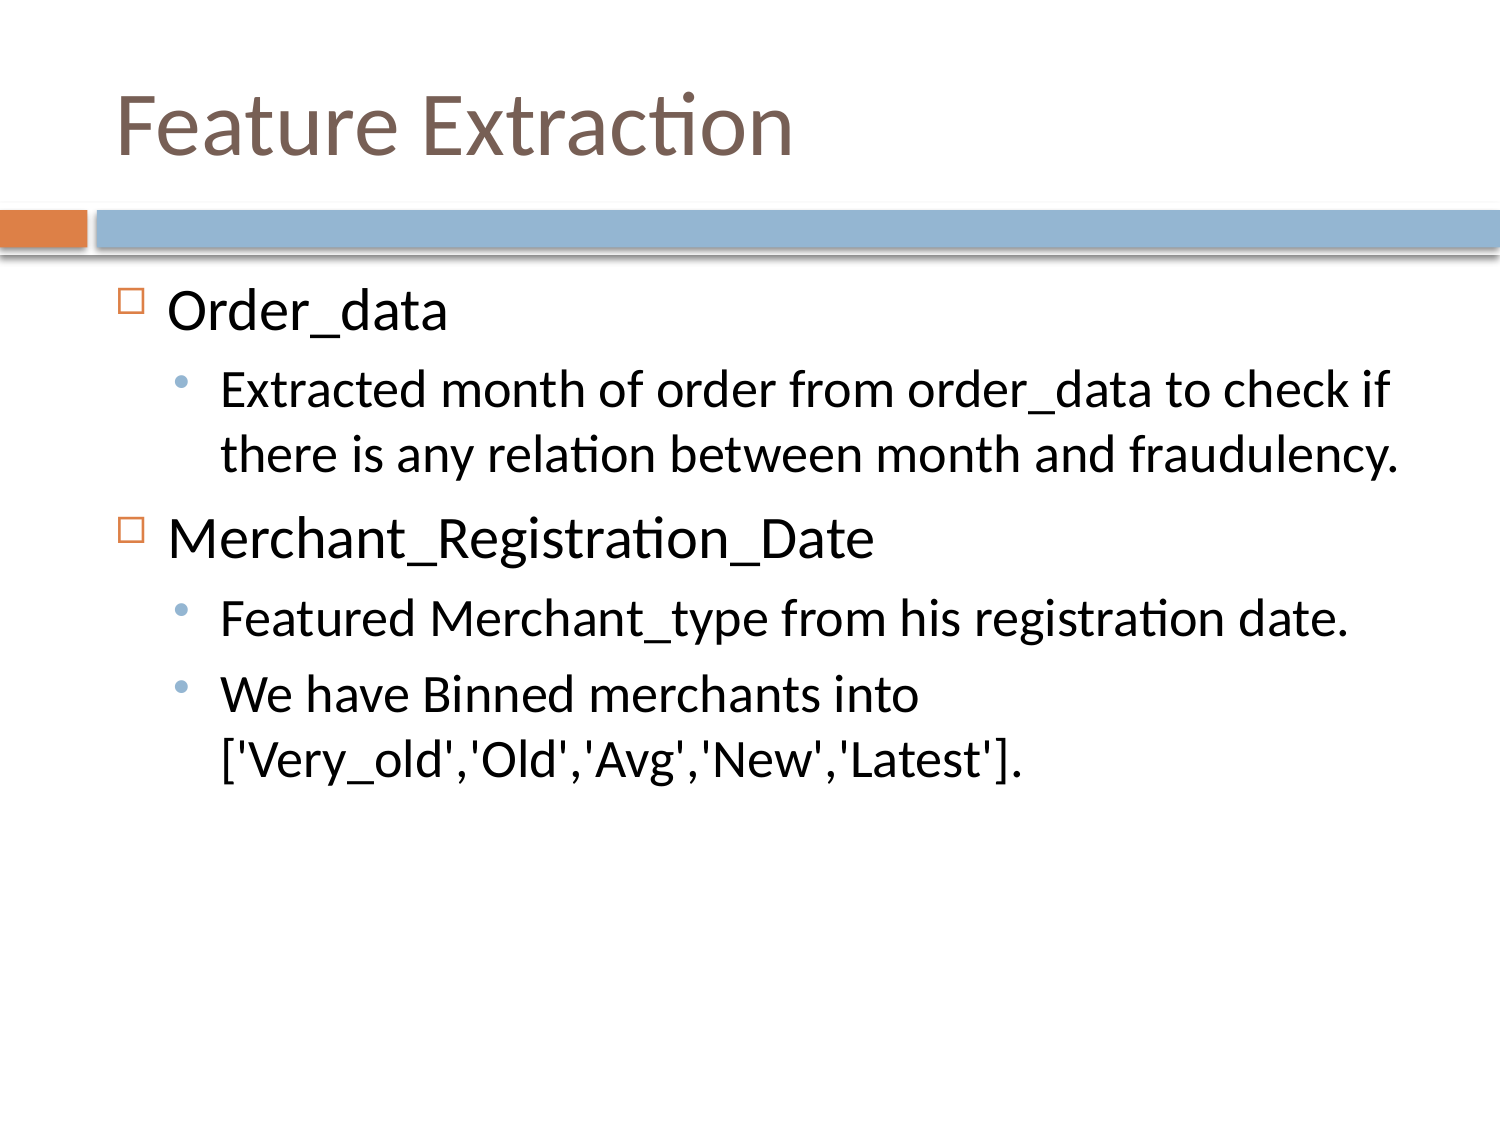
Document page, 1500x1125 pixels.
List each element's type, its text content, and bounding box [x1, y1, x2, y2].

list Order_data Extracted month of order from order_data to check if there is any relation between month and fraudulency. Merchant_Registration_Date Featured Merchant_type from his registration date. We have Binned merchants into ['Very_old','Old','Avg','New','Latest']. [100, 262, 1438, 1000]
title Feature Extraction [100, 37, 1438, 200]
